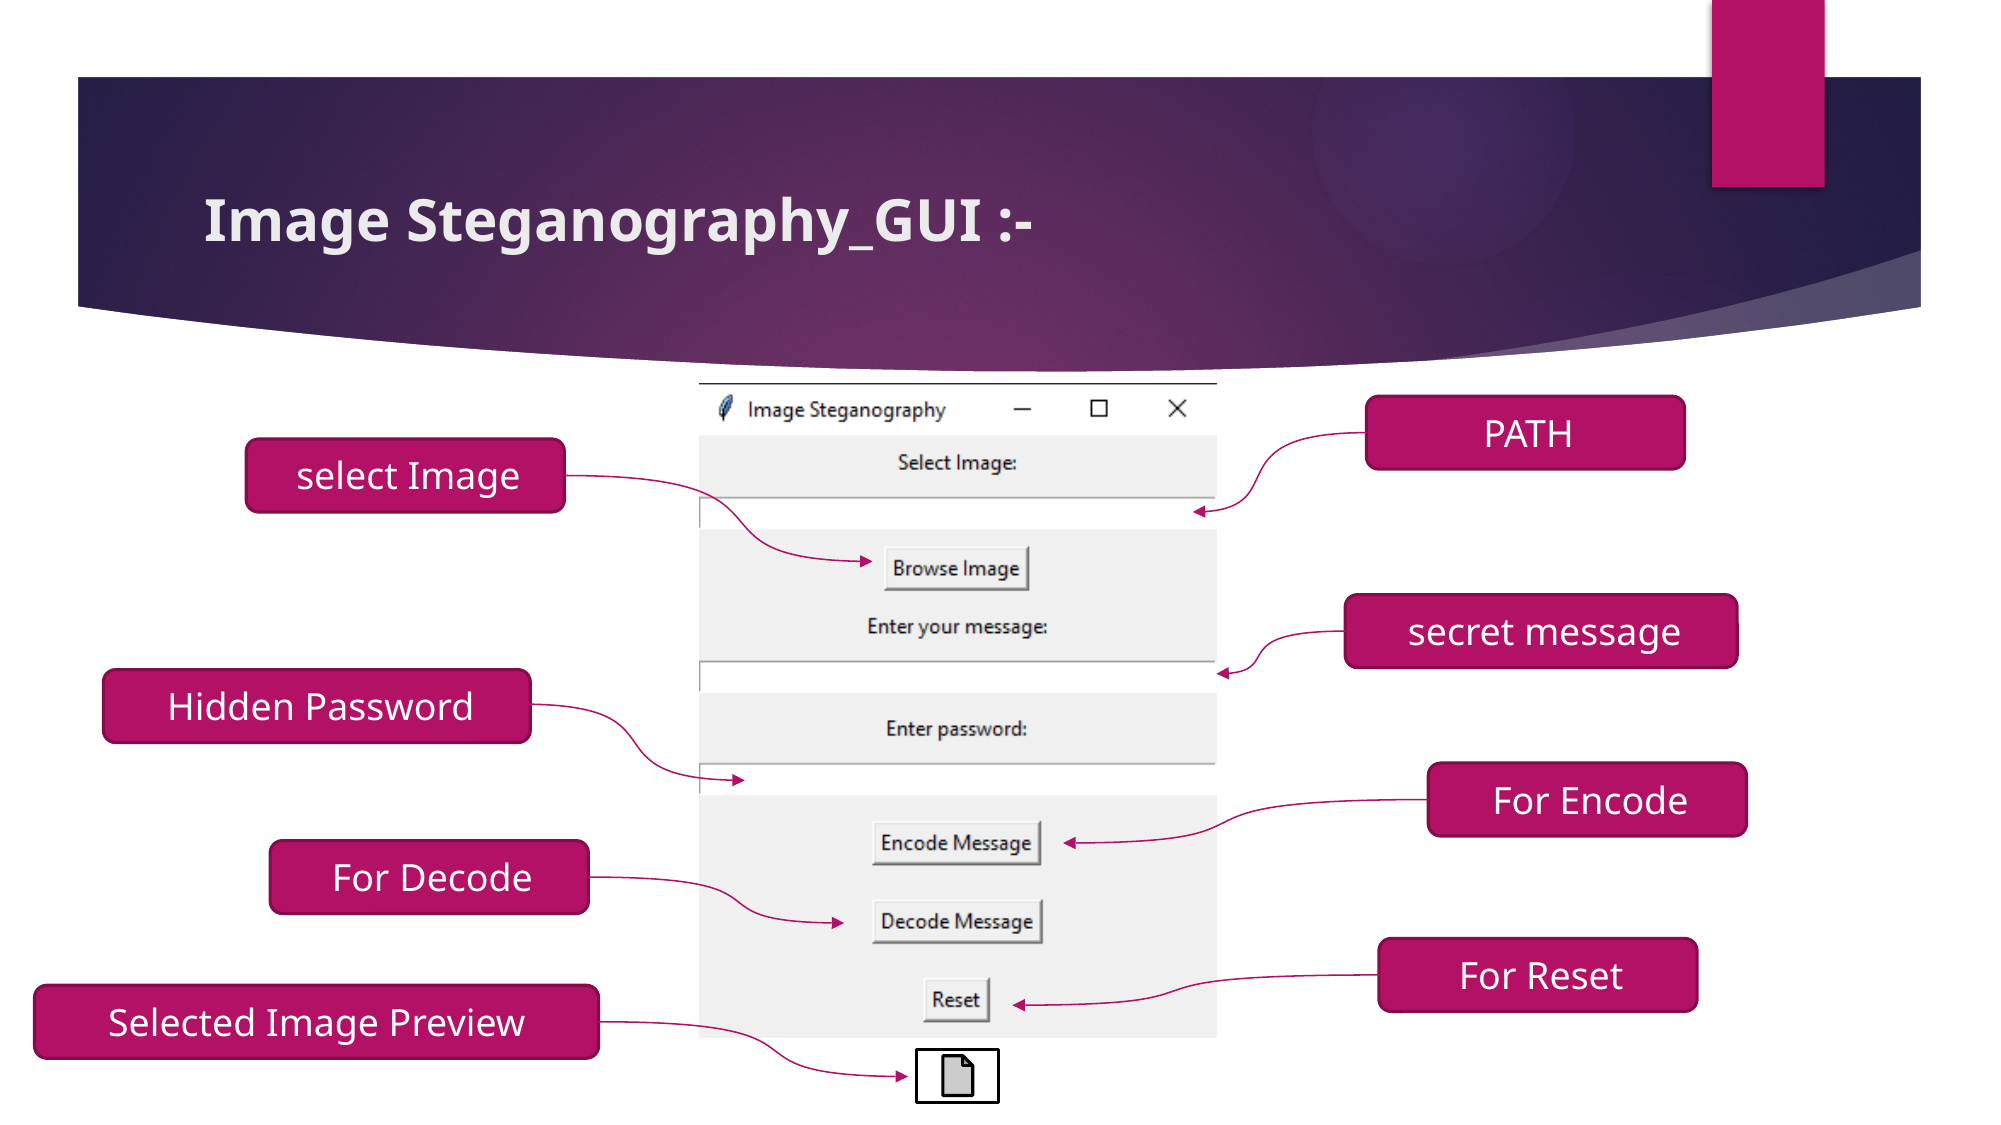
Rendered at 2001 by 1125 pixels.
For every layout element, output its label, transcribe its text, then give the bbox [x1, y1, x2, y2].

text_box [1062, 799, 1429, 844]
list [699, 383, 1217, 1038]
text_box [1428, 762, 1747, 837]
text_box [1366, 395, 1685, 470]
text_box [1344, 594, 1738, 708]
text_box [1012, 974, 1380, 1006]
text_box [915, 1048, 1000, 1104]
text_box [564, 475, 873, 562]
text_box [1216, 630, 1346, 675]
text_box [520, 703, 746, 781]
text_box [34, 985, 599, 1098]
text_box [588, 876, 845, 924]
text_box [269, 840, 589, 914]
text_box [598, 1021, 909, 1077]
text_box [1378, 938, 1698, 1012]
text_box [245, 438, 565, 513]
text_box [1192, 432, 1367, 513]
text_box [103, 669, 531, 743]
title Image Steganography_GUI :- [189, 159, 1627, 276]
